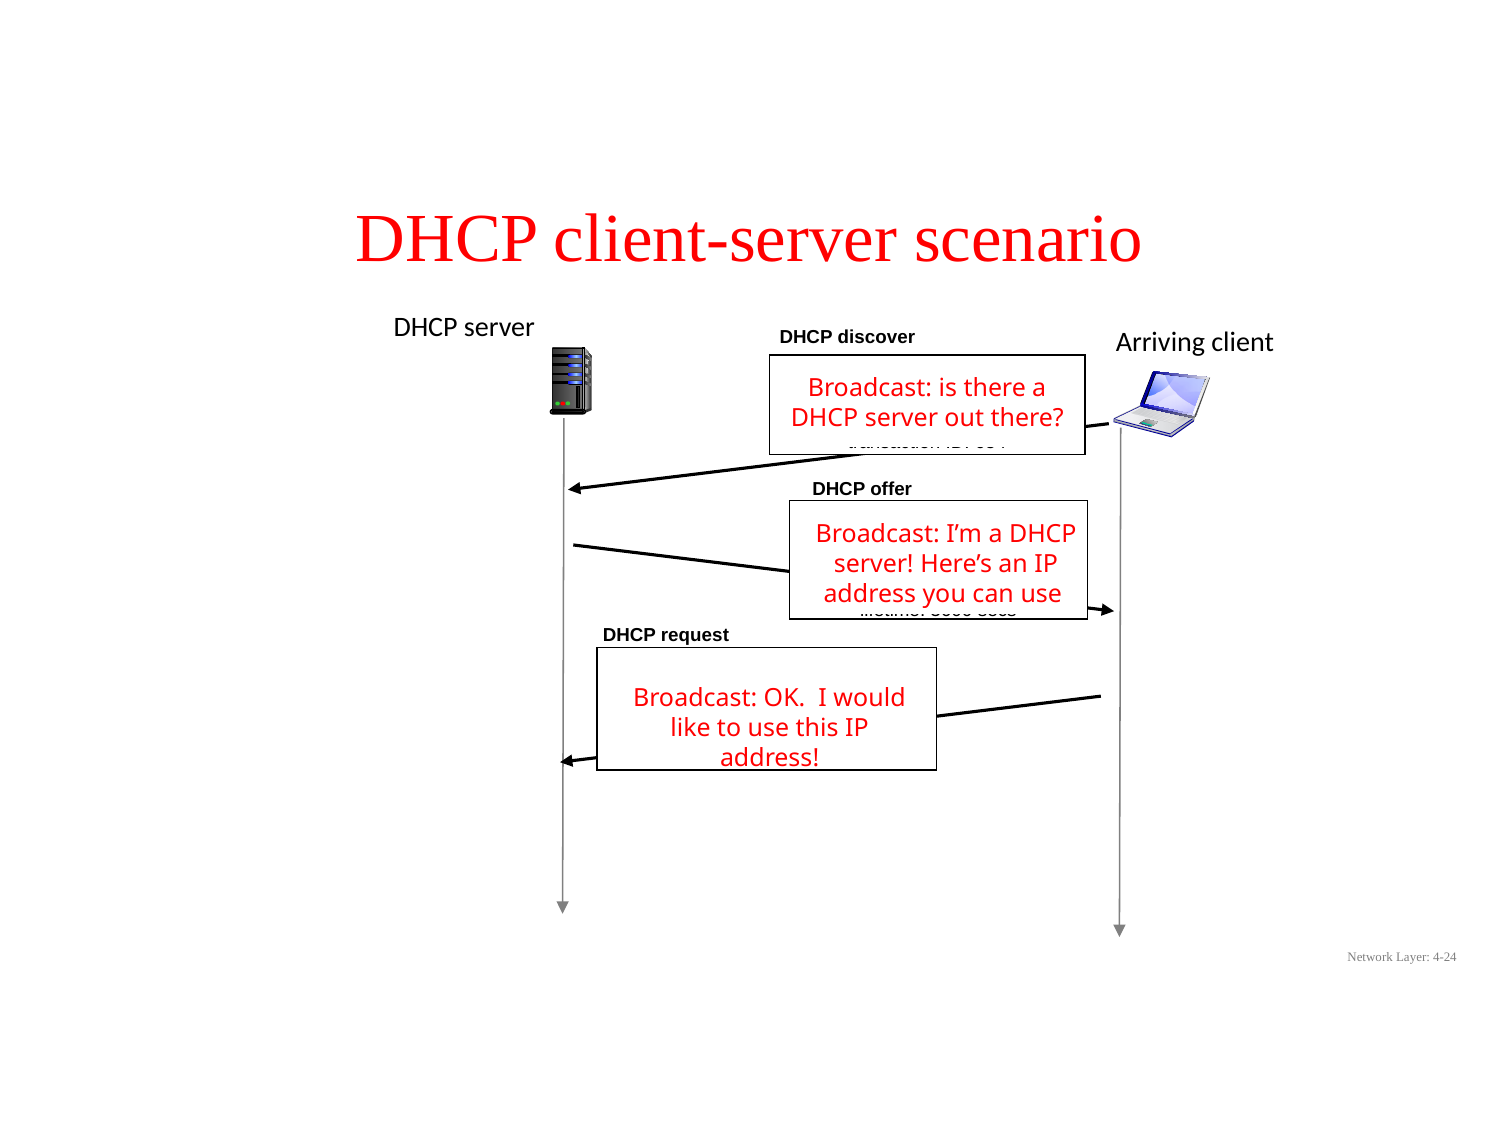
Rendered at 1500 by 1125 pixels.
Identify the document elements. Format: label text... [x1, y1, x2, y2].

text_box DHCP server [378, 300, 550, 350]
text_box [1113, 371, 1210, 439]
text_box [550, 347, 592, 414]
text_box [567, 317, 1109, 490]
text_box [556, 764, 569, 914]
text_box Arriving client [1109, 321, 1323, 365]
text_box [1113, 439, 1126, 937]
title DHCP client-server scenario [102, 178, 1398, 290]
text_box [777, 469, 1088, 615]
slide_number Network Layer: 4- [1134, 933, 1472, 979]
text_box [560, 754, 581, 767]
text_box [608, 656, 932, 765]
text_box [1102, 603, 1115, 616]
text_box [790, 505, 1102, 617]
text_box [770, 356, 1083, 447]
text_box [581, 615, 937, 771]
